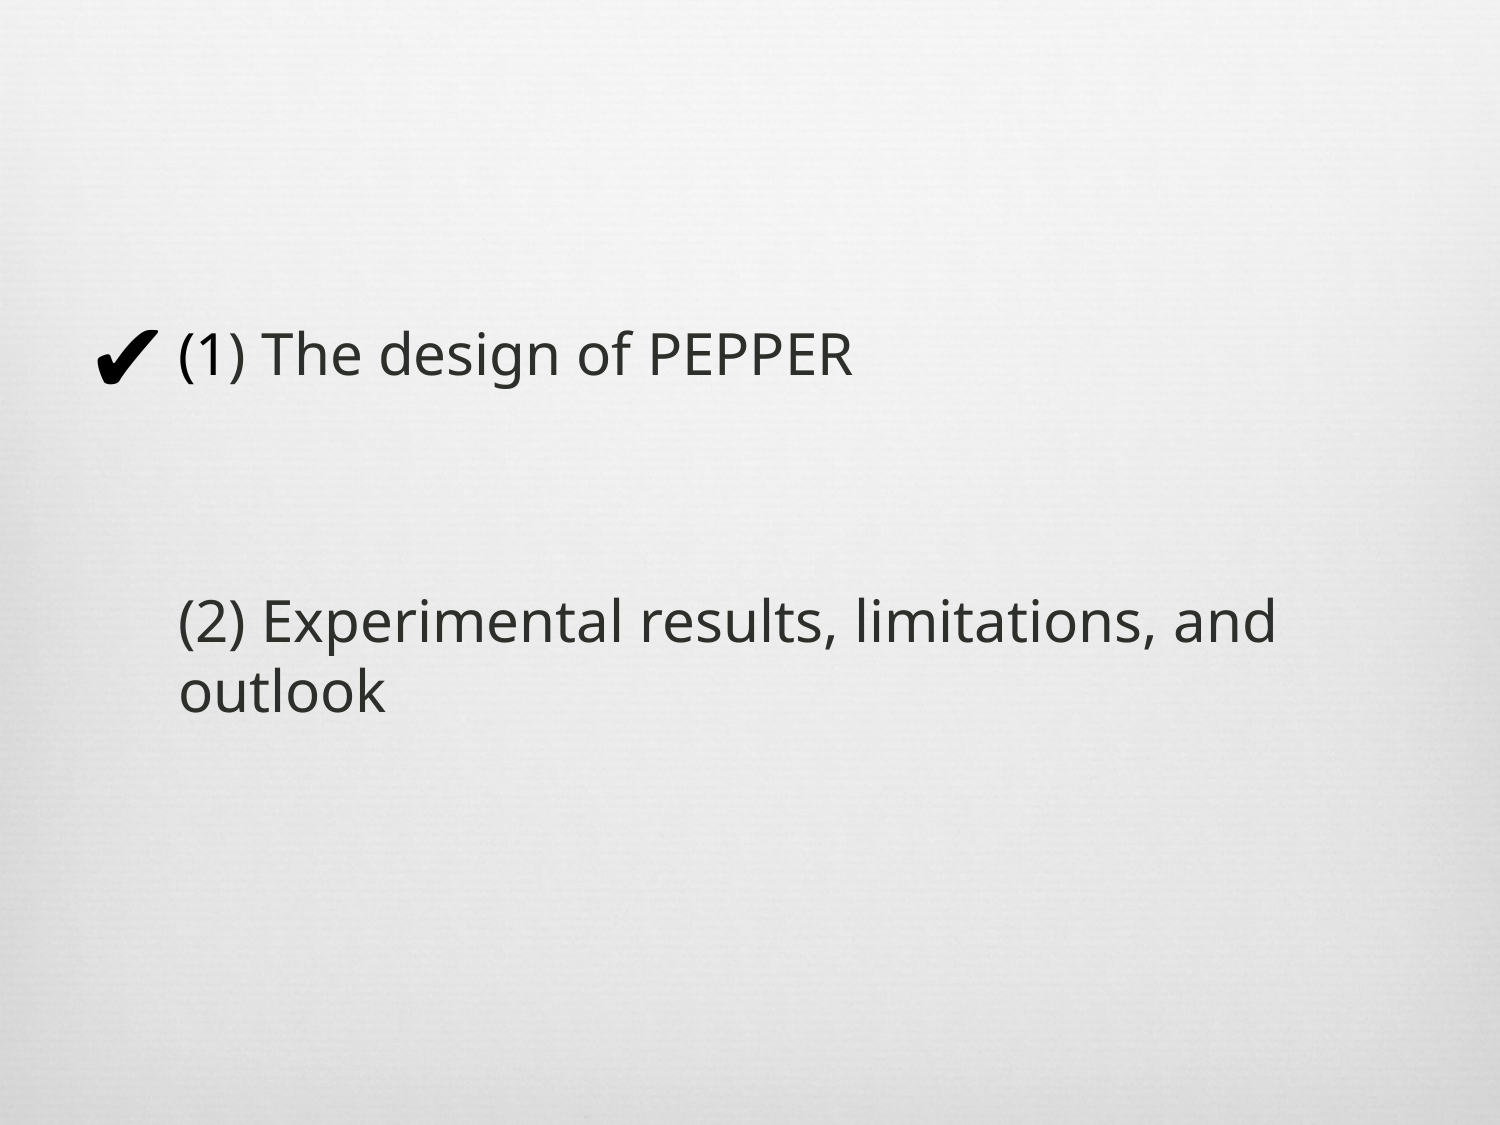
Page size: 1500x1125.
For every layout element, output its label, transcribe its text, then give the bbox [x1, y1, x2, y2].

text_box ✔ [71, 286, 145, 421]
list (1) The design of Pepper (2) Experimental results, limitations, and outlook [163, 309, 1417, 844]
